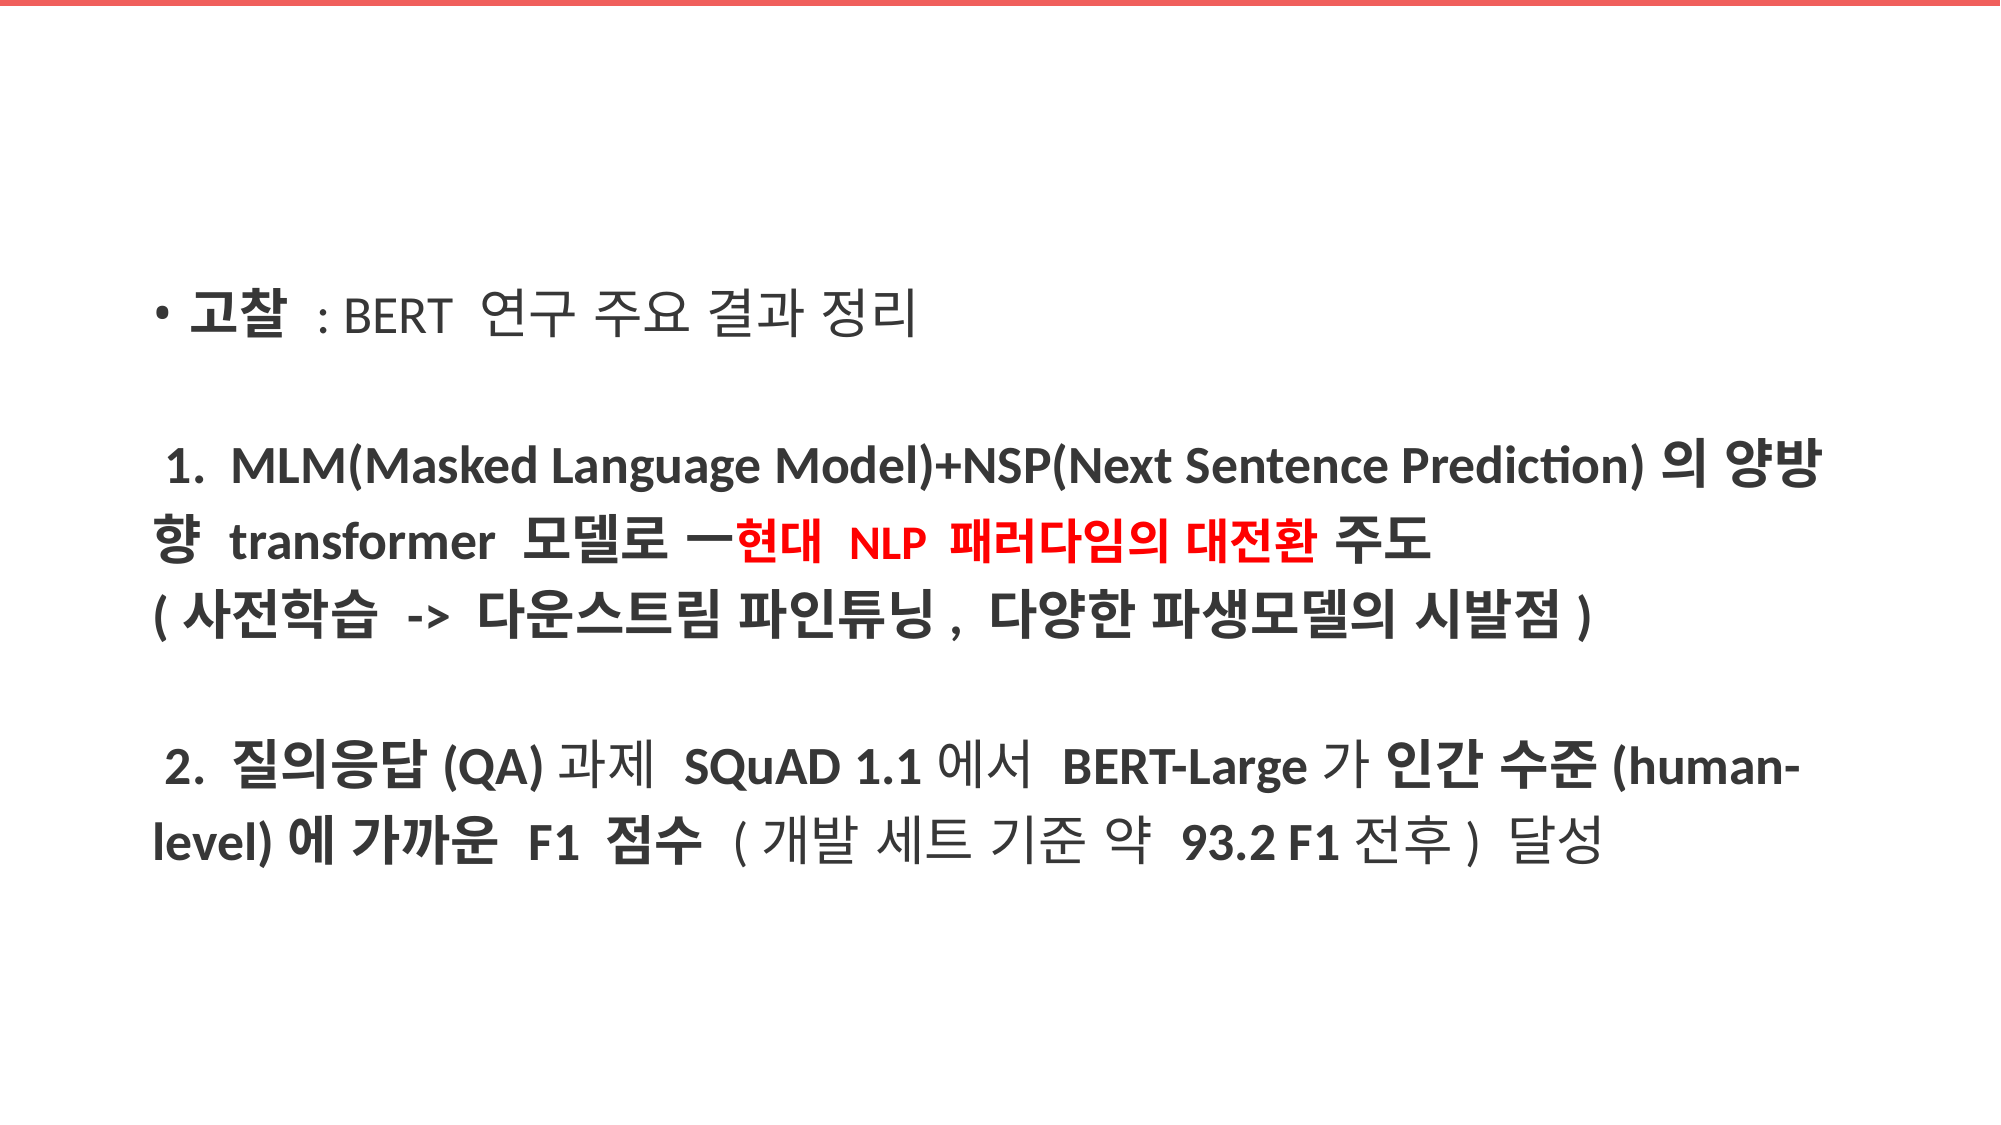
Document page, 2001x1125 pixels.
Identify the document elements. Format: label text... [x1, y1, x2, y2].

list 고찰 : BERT 연구 주요 결과 정리 1. MLM(Masked Language Model)+NSP(Next Sentence Prediction)의 양방 향 transformer 모델로 ㅡ현대 NLP 패러다임의 대전환 주도 (사전학습 -> 다운스트림 파인튜닝, 다양한 파생모델의 시발점) 2. 질의응답(QA)과제 SQuAD 1.1에서 BERT-Large가 인간 수준(human- level)에 가까운 F1 점수 (개발 세트 기준 약 93.2 F1전후) 달성 [137, 272, 1863, 1095]
